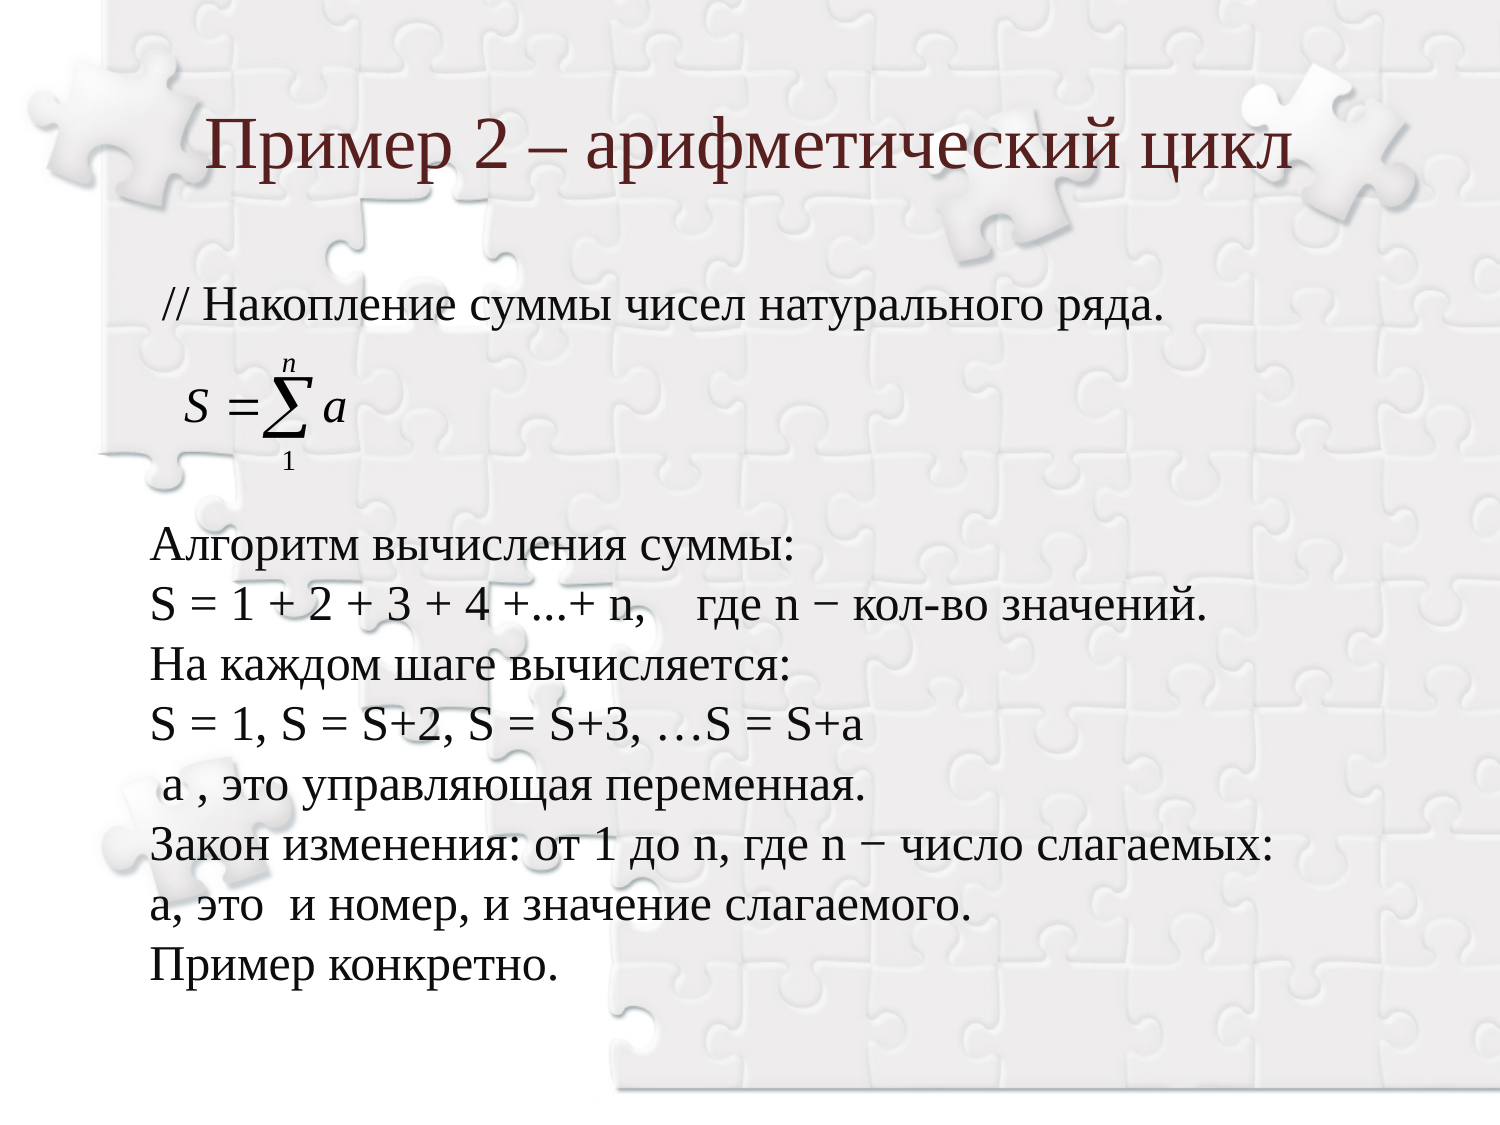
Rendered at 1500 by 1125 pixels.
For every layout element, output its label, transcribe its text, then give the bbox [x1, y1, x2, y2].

list // Накопление суммы чисел натурального ряда. Алгоритм вычисления суммы: S = 1 + 2 + 3 + 4 +...+ n, где n − кол-во значений. На каждом шаге вычисляется: S = 1, S = S+2, S = S+3, …S = S+a a , это управляющая переменная. Закон изменения: от 1 до n, где n − число слагаемых: а, это и номер, и значение слагаемого. Пример конкретно. [75, 262, 1471, 1094]
title Пример 2 – арифметический цикл [75, 45, 1425, 233]
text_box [175, 339, 358, 481]
picture [0, 0, 1500, 1125]
